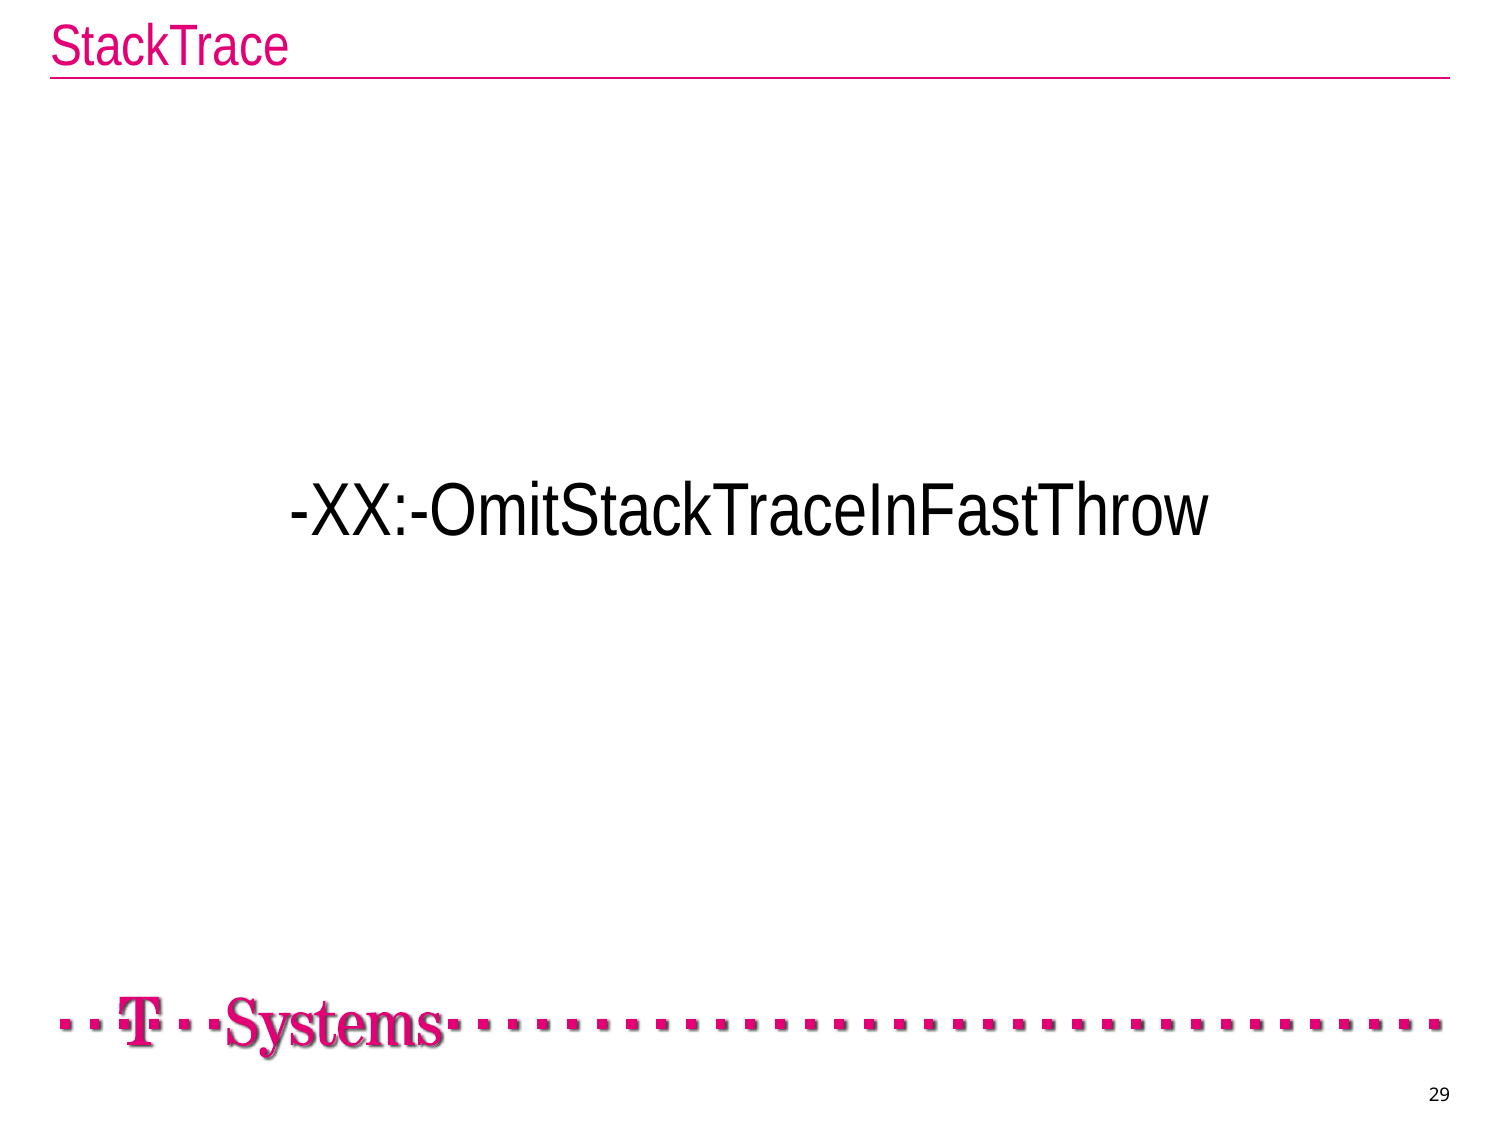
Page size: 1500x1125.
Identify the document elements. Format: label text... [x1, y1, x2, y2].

list -XX:-OmitStackTraceInFastThrow [50, 125, 1450, 988]
slide_number 29 [1361, 1082, 1451, 1107]
title StackTrace [50, 14, 1450, 91]
